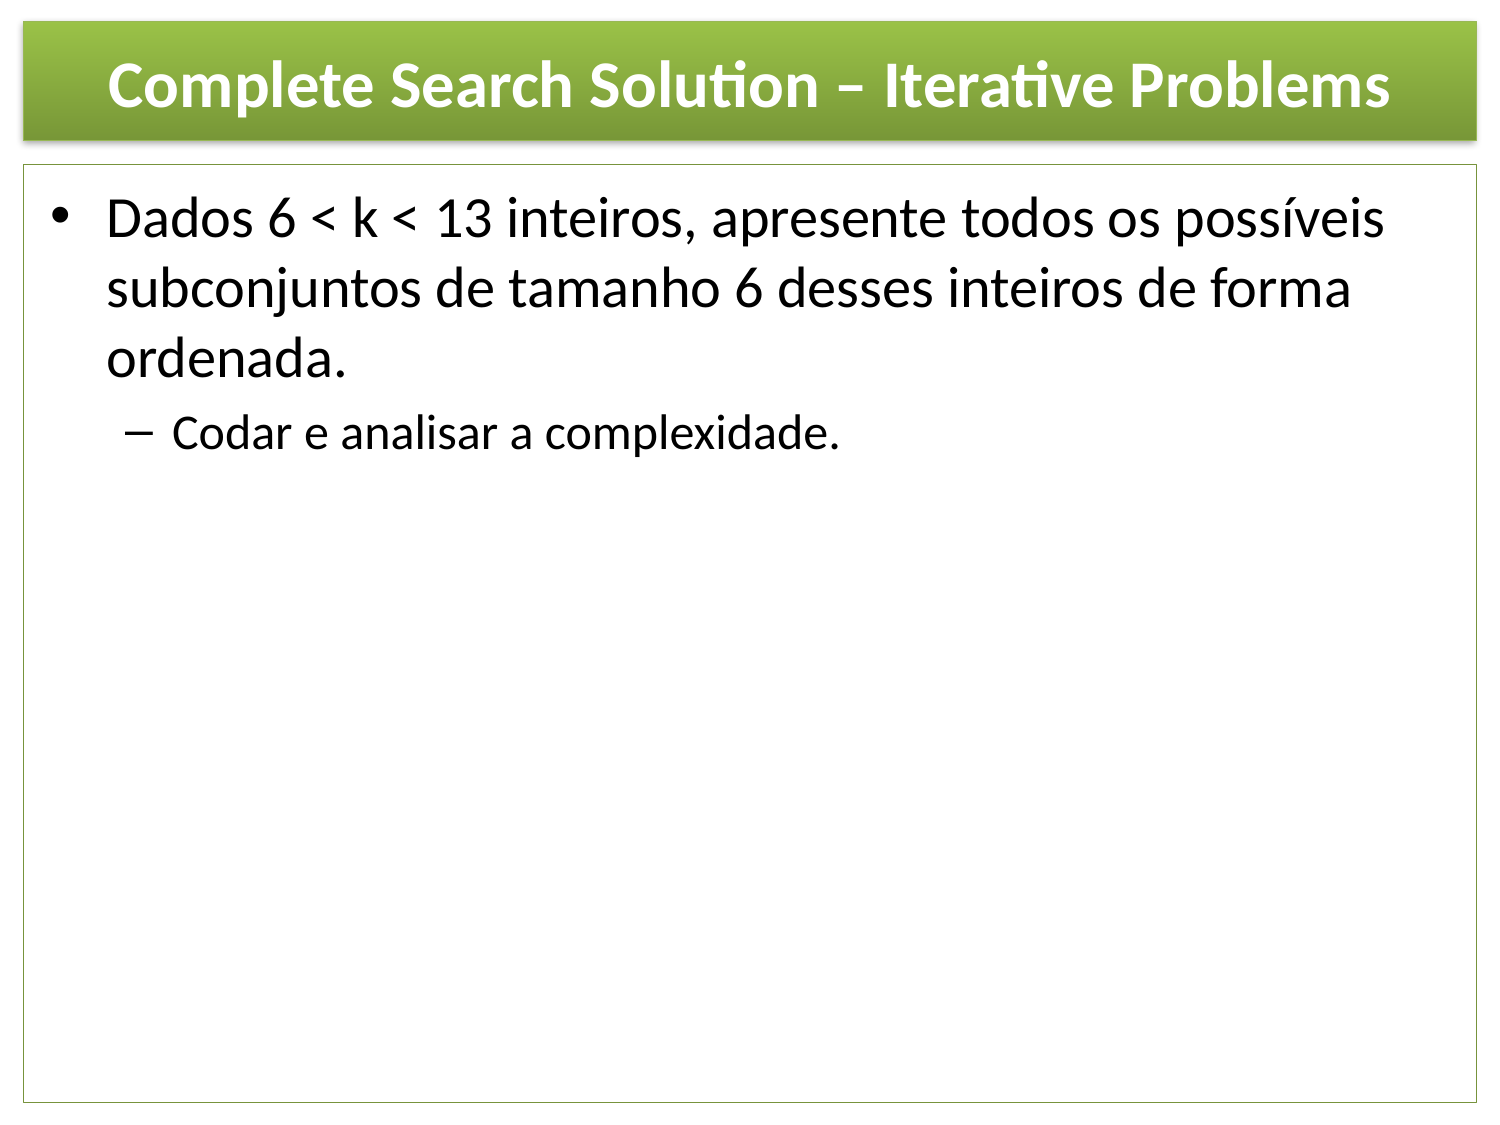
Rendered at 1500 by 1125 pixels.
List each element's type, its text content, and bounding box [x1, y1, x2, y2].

list Dados 6 < k < 13 inteiros, apresente todos os possíveis subconjuntos de tamanho 6 desses inteiros de forma ordenada. Codar e analisar a complexidade. [35, 171, 1467, 1092]
title Complete Search Solution – Iterative Problems [46, 27, 1454, 135]
